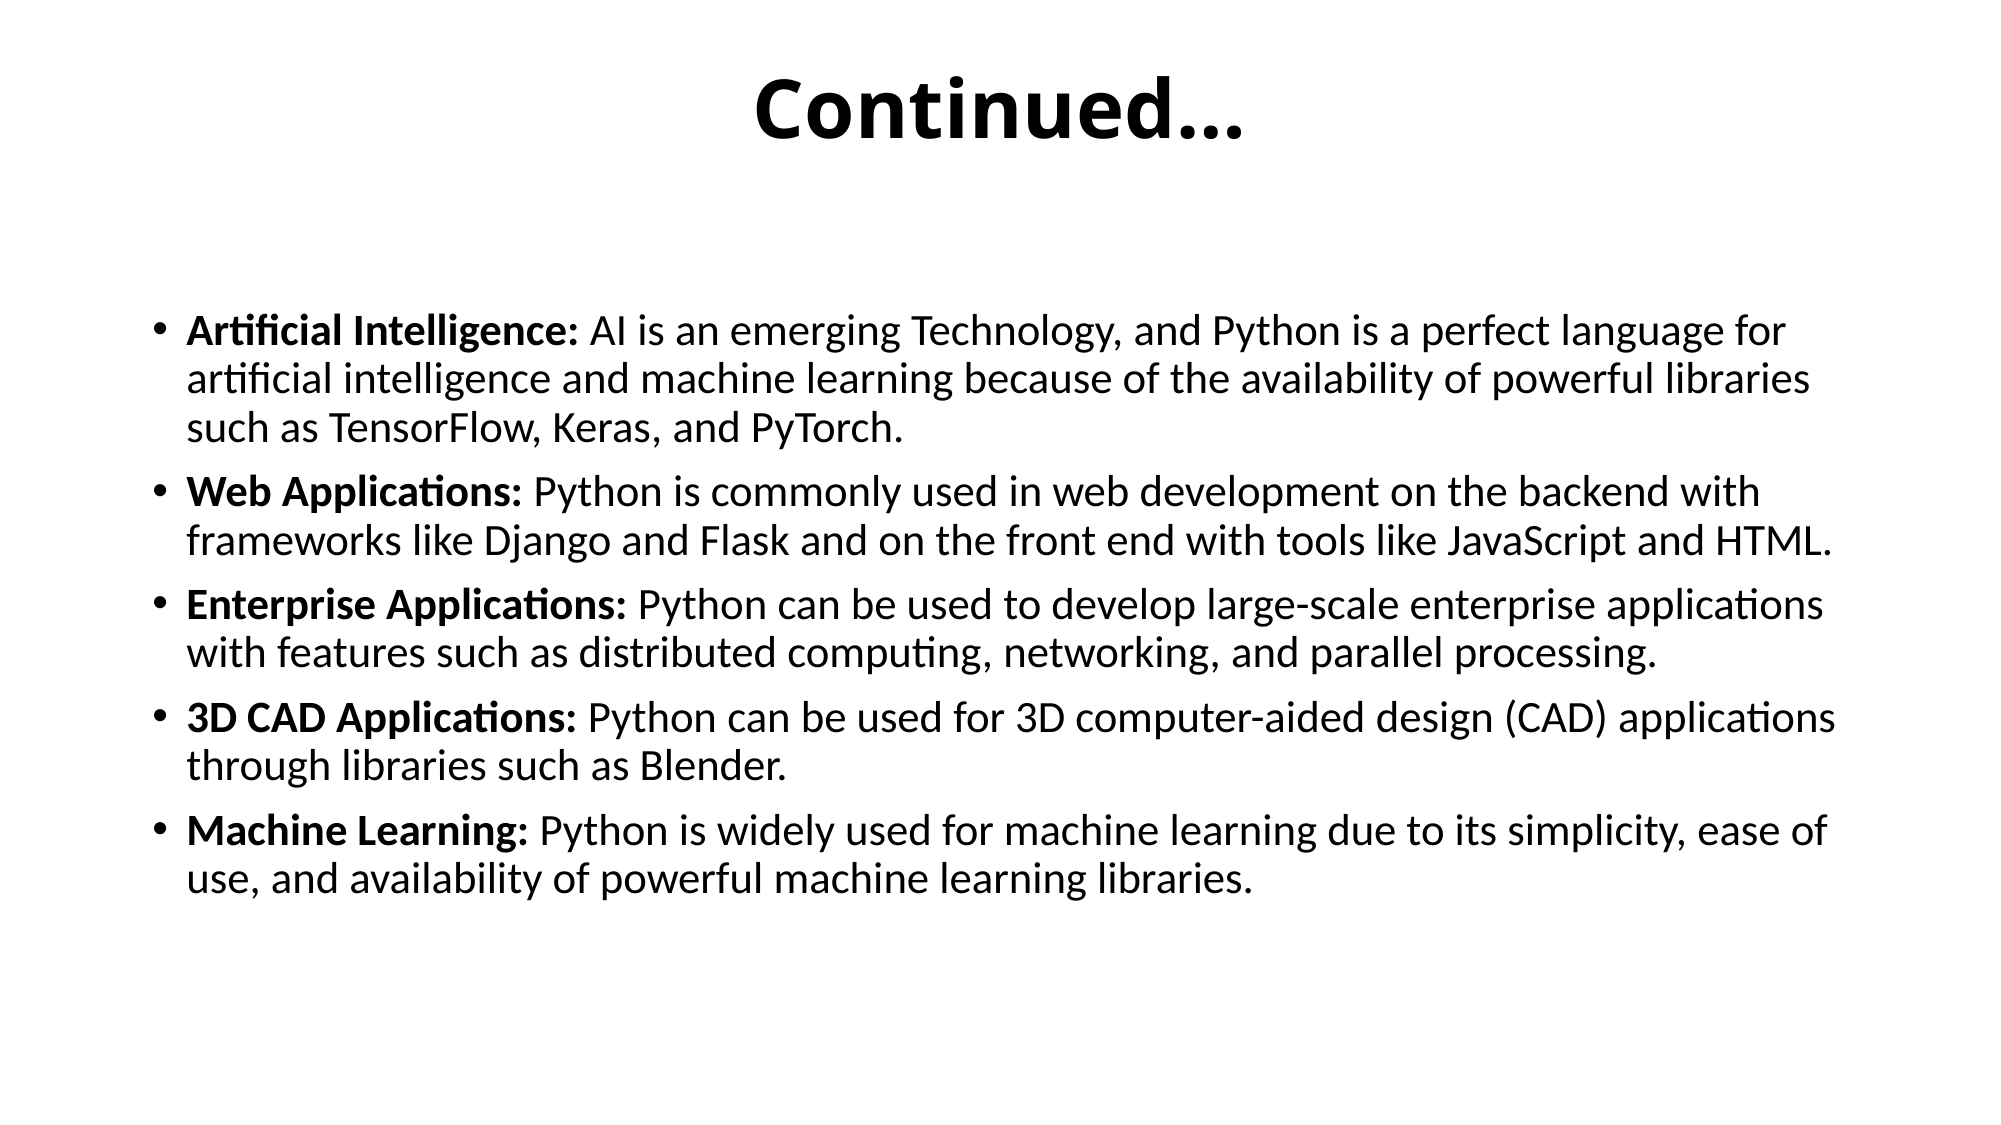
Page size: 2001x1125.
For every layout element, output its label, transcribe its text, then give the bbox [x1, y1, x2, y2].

list Artificial Intelligence: AI is an emerging Technology, and Python is a perfect language for artificial intelligence and machine learning because of the availability of powerful libraries such as TensorFlow, Keras, and PyTorch. Web Applications: Python is commonly used in web development on the backend with frameworks like Django and Flask and on the front end with tools like JavaScript and HTML. Enterprise Applications: Python can be used to develop large-scale enterprise applications with features such as distributed computing, networking, and parallel processing. 3D CAD Applications: Python can be used for 3D computer-aided design (CAD) applications through libraries such as Blender. Machine Learning: Python is widely used for machine learning due to its simplicity, ease of use, and availability of powerful machine learning libraries. [137, 299, 1863, 1014]
title Continued… [137, 59, 1863, 164]
